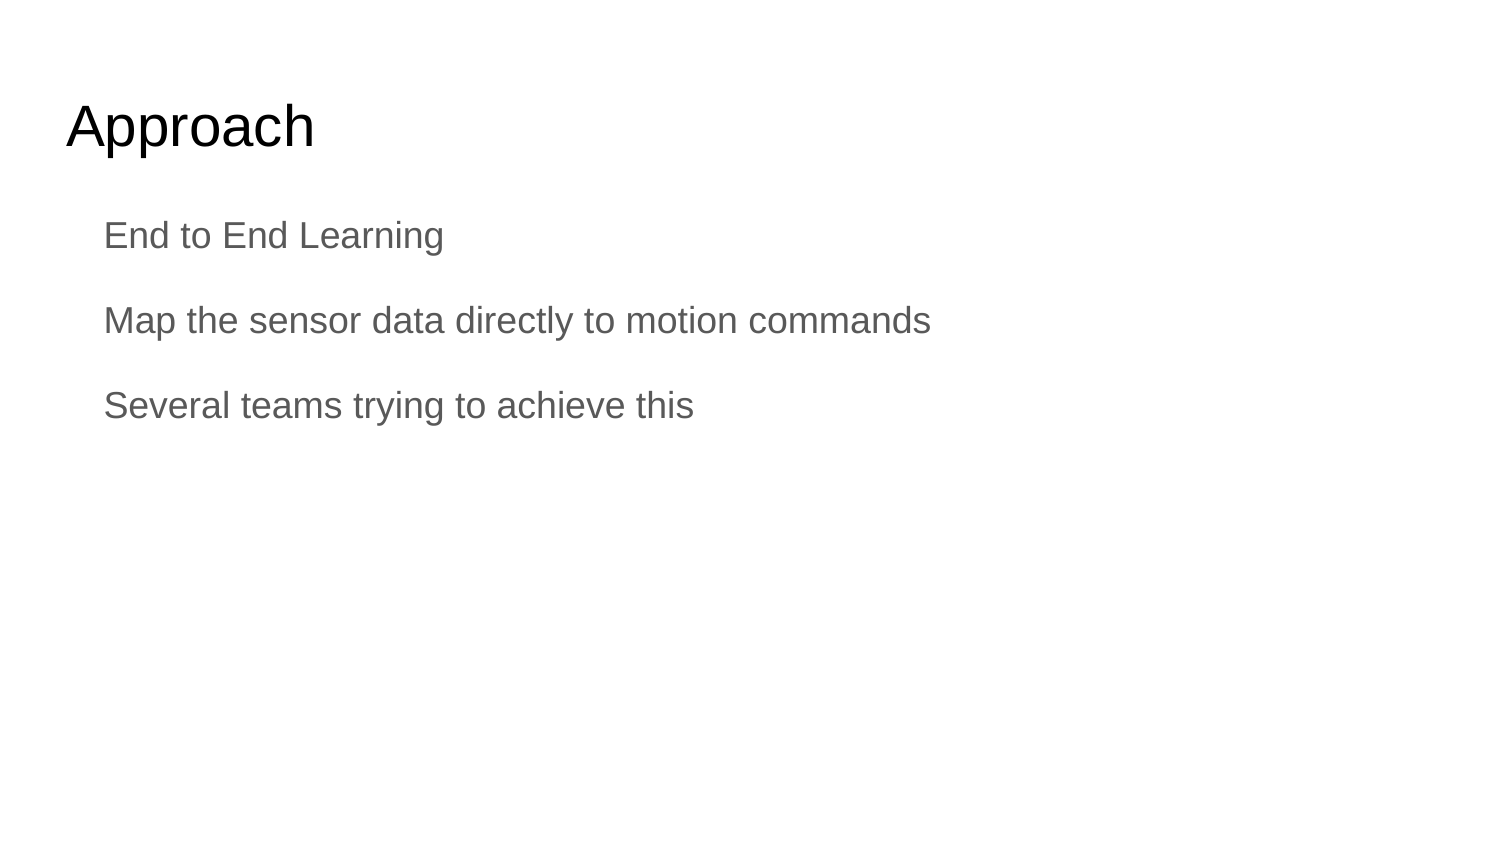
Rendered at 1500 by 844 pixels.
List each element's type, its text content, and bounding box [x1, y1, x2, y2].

list End to End Learning Map the sensor data directly to motion commands Several teams trying to achieve this [51, 189, 1449, 750]
title Approach [51, 72, 1449, 167]
